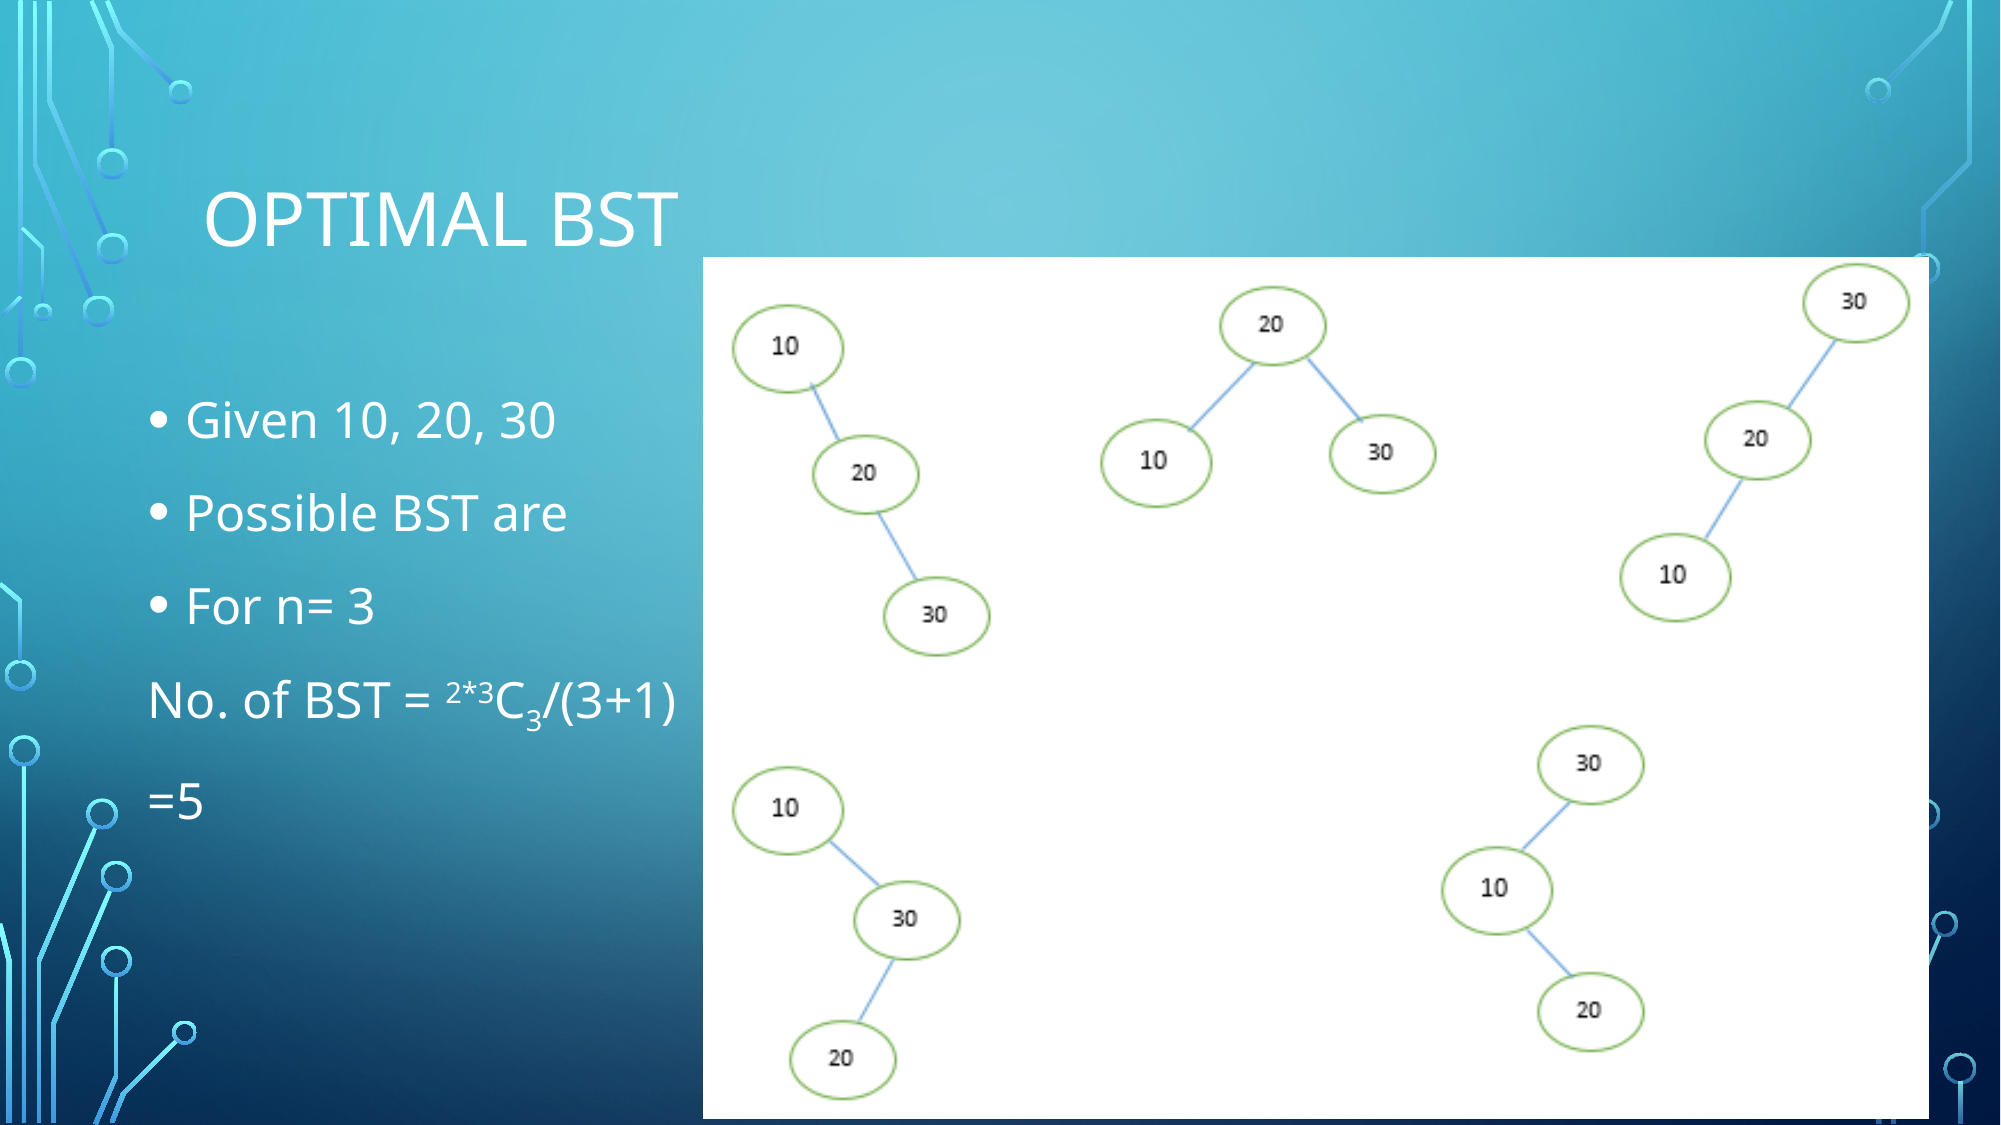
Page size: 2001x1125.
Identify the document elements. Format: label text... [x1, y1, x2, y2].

list Given 10, 20, 30 Possible BST are For n= 3 No. of BST = 2*3C3/(3+1) =5 [132, 369, 703, 950]
title Optimal bst [187, 101, 1813, 344]
picture [703, 256, 1929, 1120]
